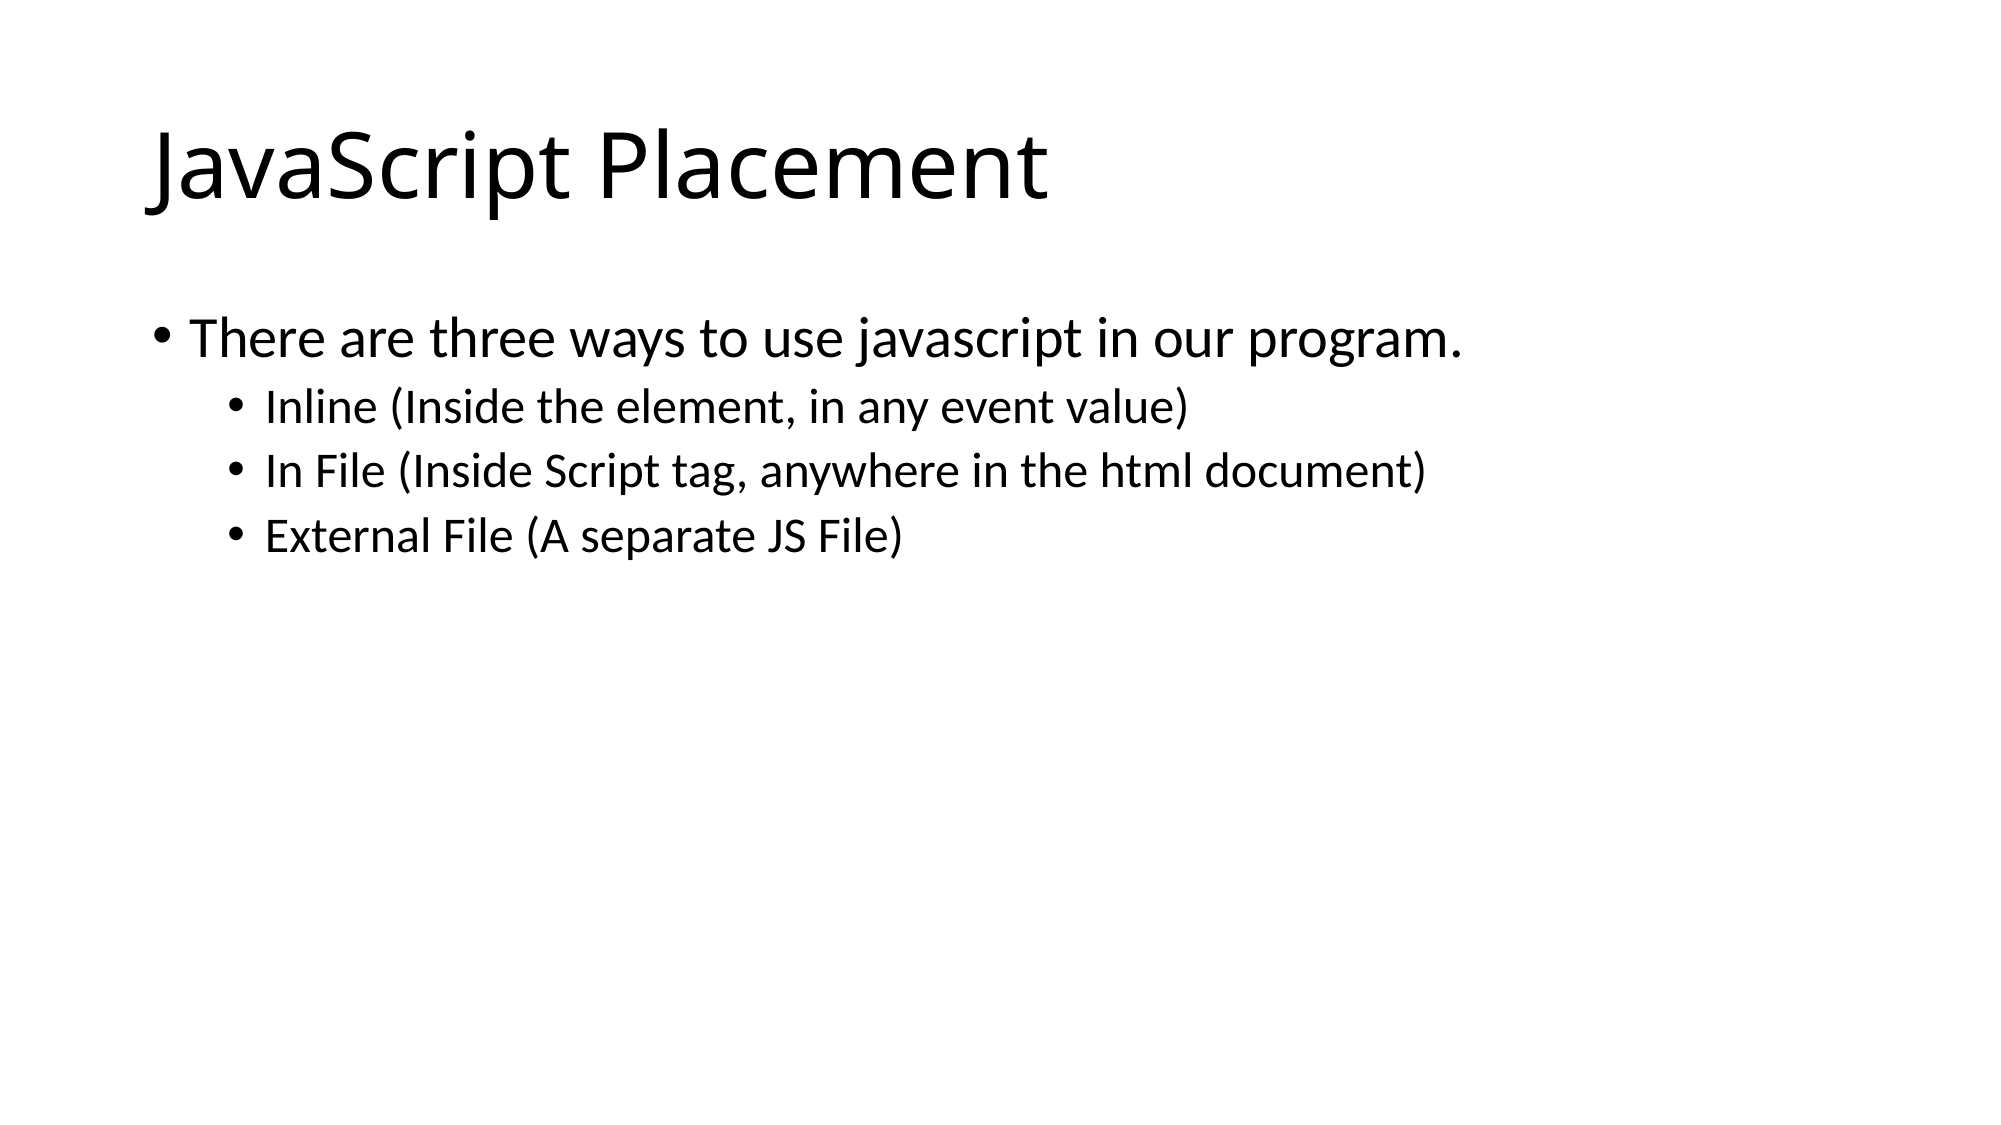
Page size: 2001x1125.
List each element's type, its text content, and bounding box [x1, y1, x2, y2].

title JavaScript Placement [137, 59, 1863, 278]
list There are three ways to use javascript in our program. Inline (Inside the element, in any event value) In File (Inside Script tag, anywhere in the html document) External File (A separate JS File) [137, 299, 1863, 1014]
